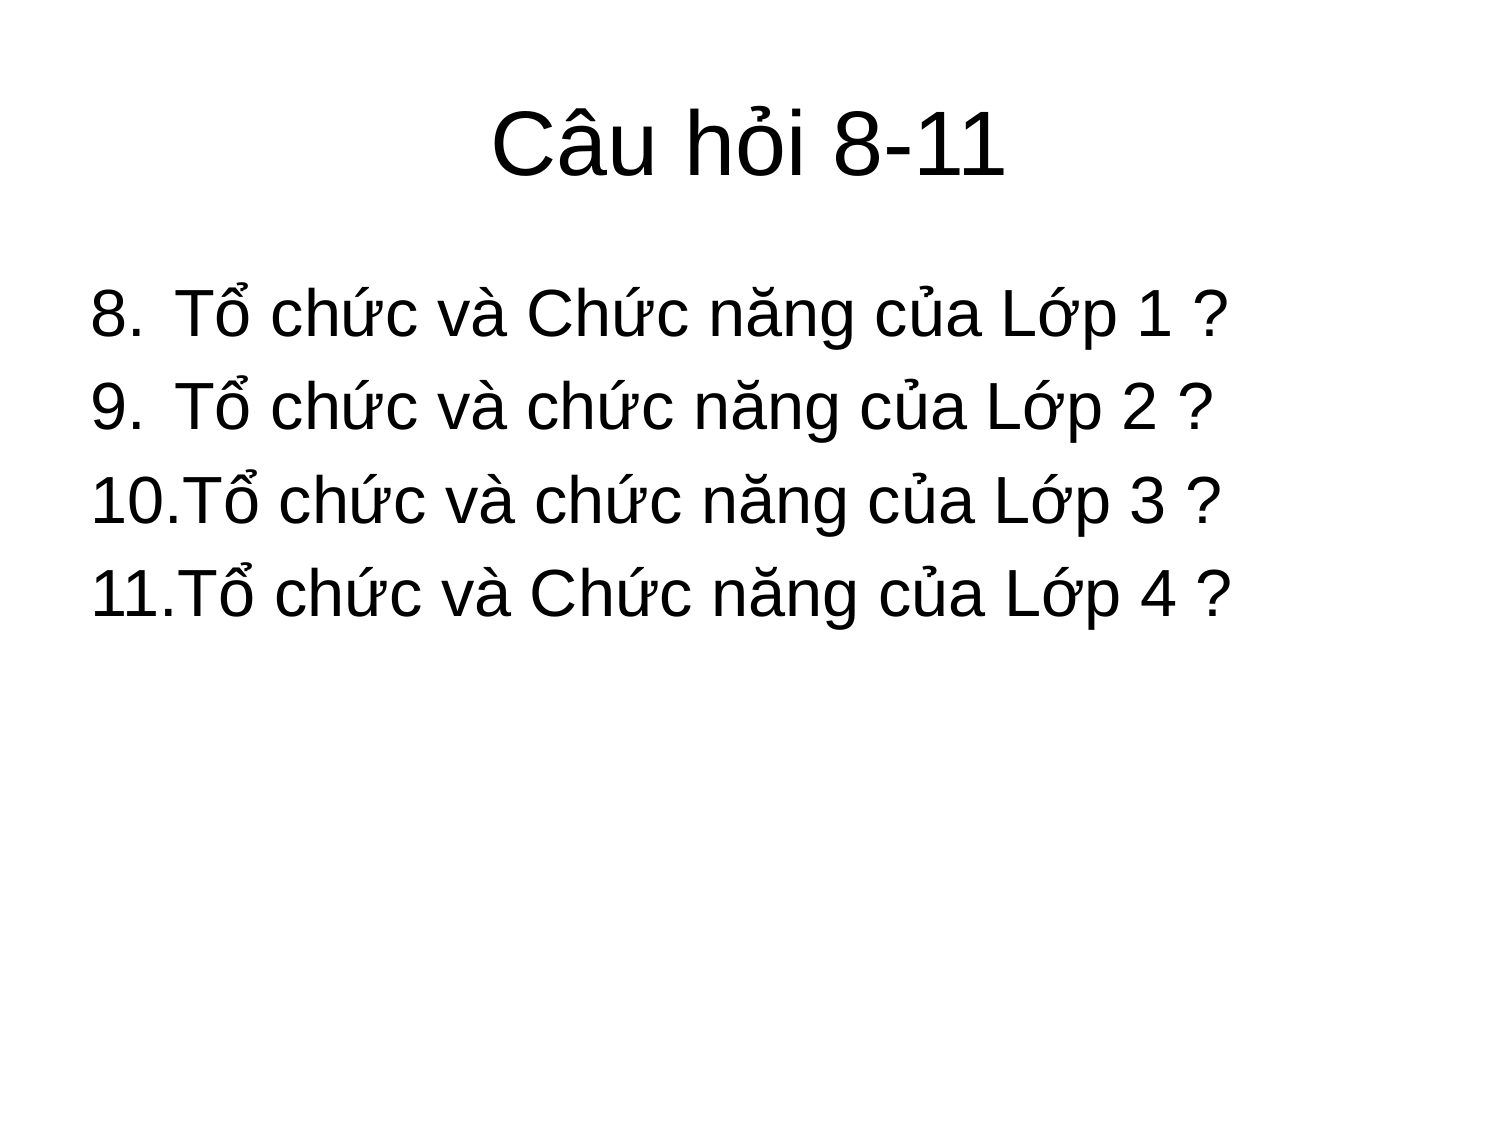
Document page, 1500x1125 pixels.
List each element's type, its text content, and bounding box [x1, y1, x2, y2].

title Câu hỏi 8-11 [75, 45, 1425, 233]
list Tổ chức và Chức năng của Lớp 1 ? Tổ chức và chức năng của Lớp 2 ? Tổ chức và chức năng của Lớp 3 ? Tổ chức và Chức năng của Lớp 4 ? [75, 262, 1425, 700]
